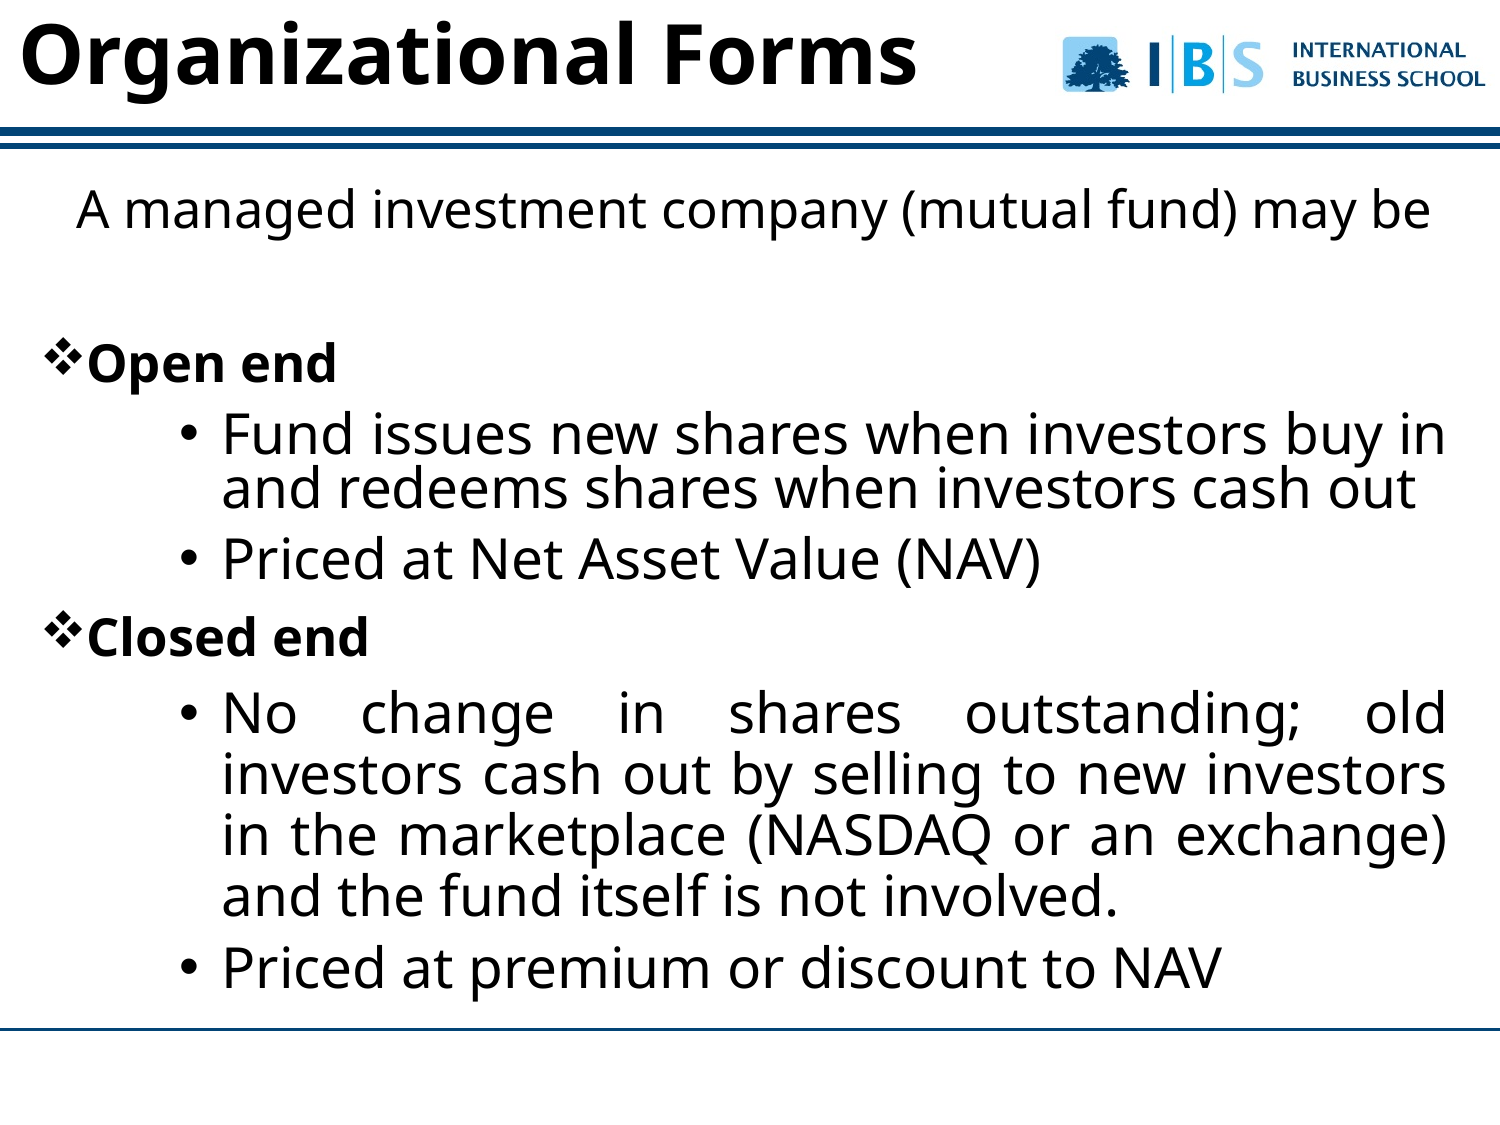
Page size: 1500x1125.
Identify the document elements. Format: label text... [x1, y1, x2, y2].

list A managed investment company (mutual fund) may be Open end Fund issues new shares when investors buy in and redeems shares when investors cash out Priced at Net Asset Value (NAV) Closed end No change in shares outstanding; old investors cash out by selling to new investors in the marketplace (NASDAQ or an exchange) and the fund itself is not involved. Priced at premium or discount to NAV [24, 172, 1463, 1038]
picture [1055, 26, 1495, 96]
title Organizational Forms [0, 1, 938, 114]
